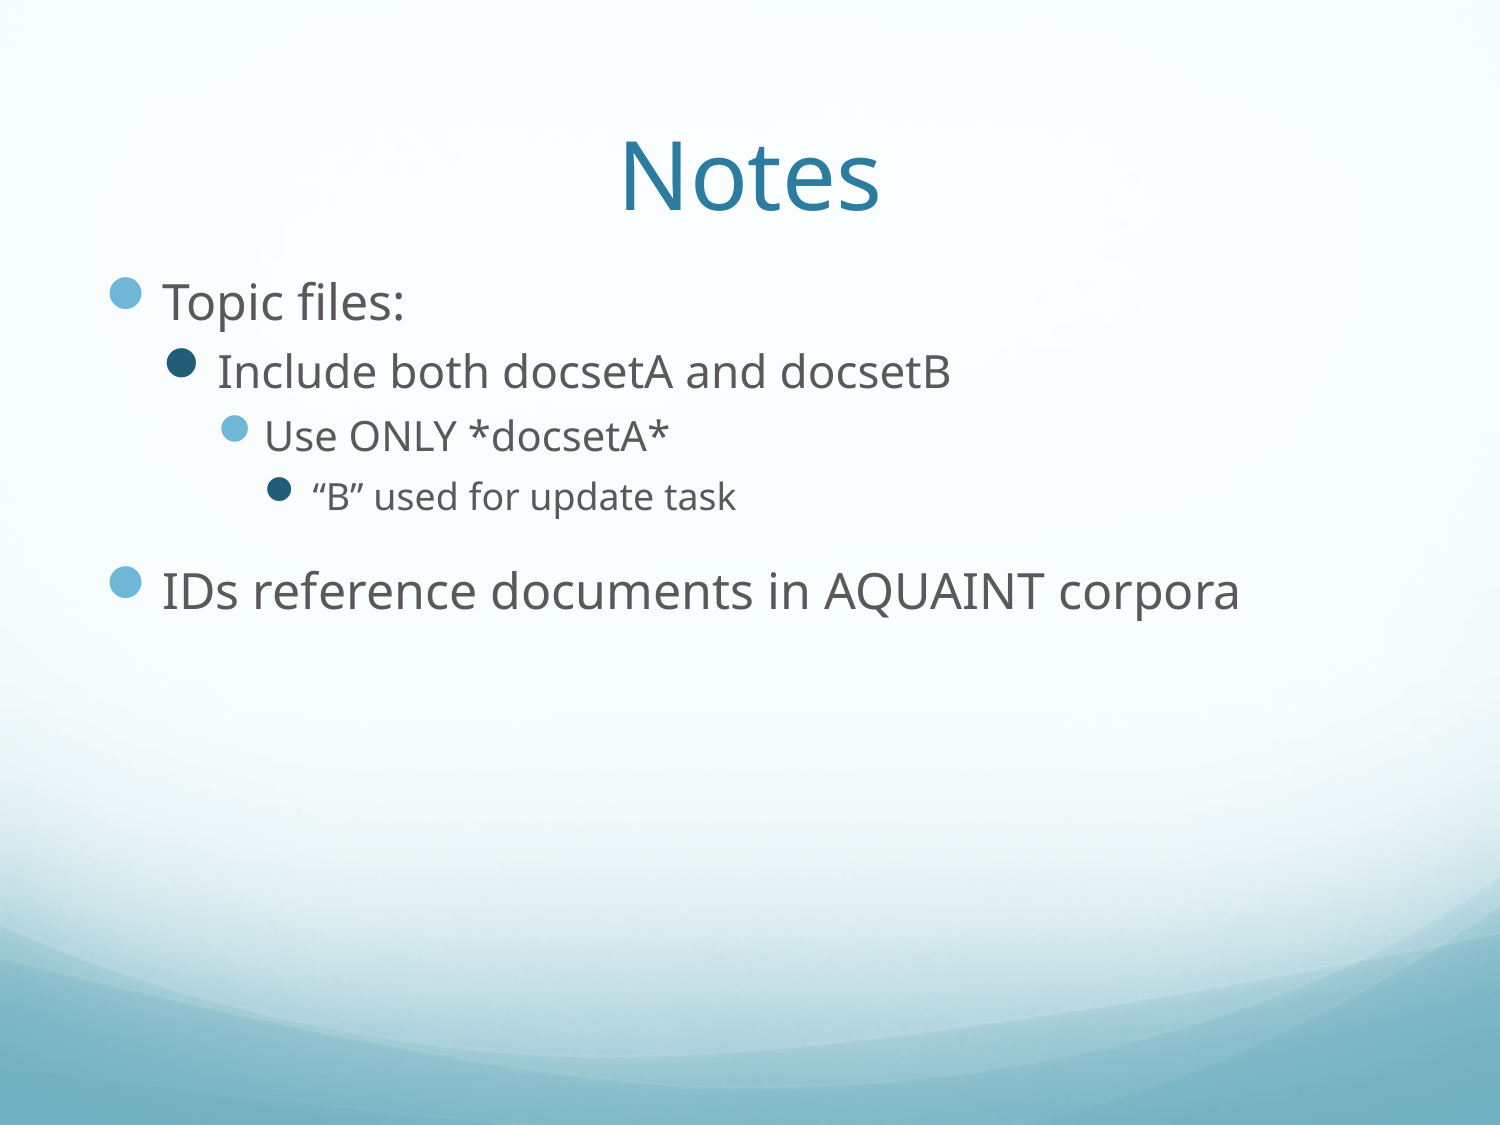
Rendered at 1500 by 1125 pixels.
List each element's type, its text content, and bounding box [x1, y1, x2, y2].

title Notes [90, 17, 1410, 237]
list Topic files: Include both docsetA and docsetB Use ONLY *docsetA* “B” used for update task IDs reference documents in AQUAINT corpora [90, 262, 1410, 975]
